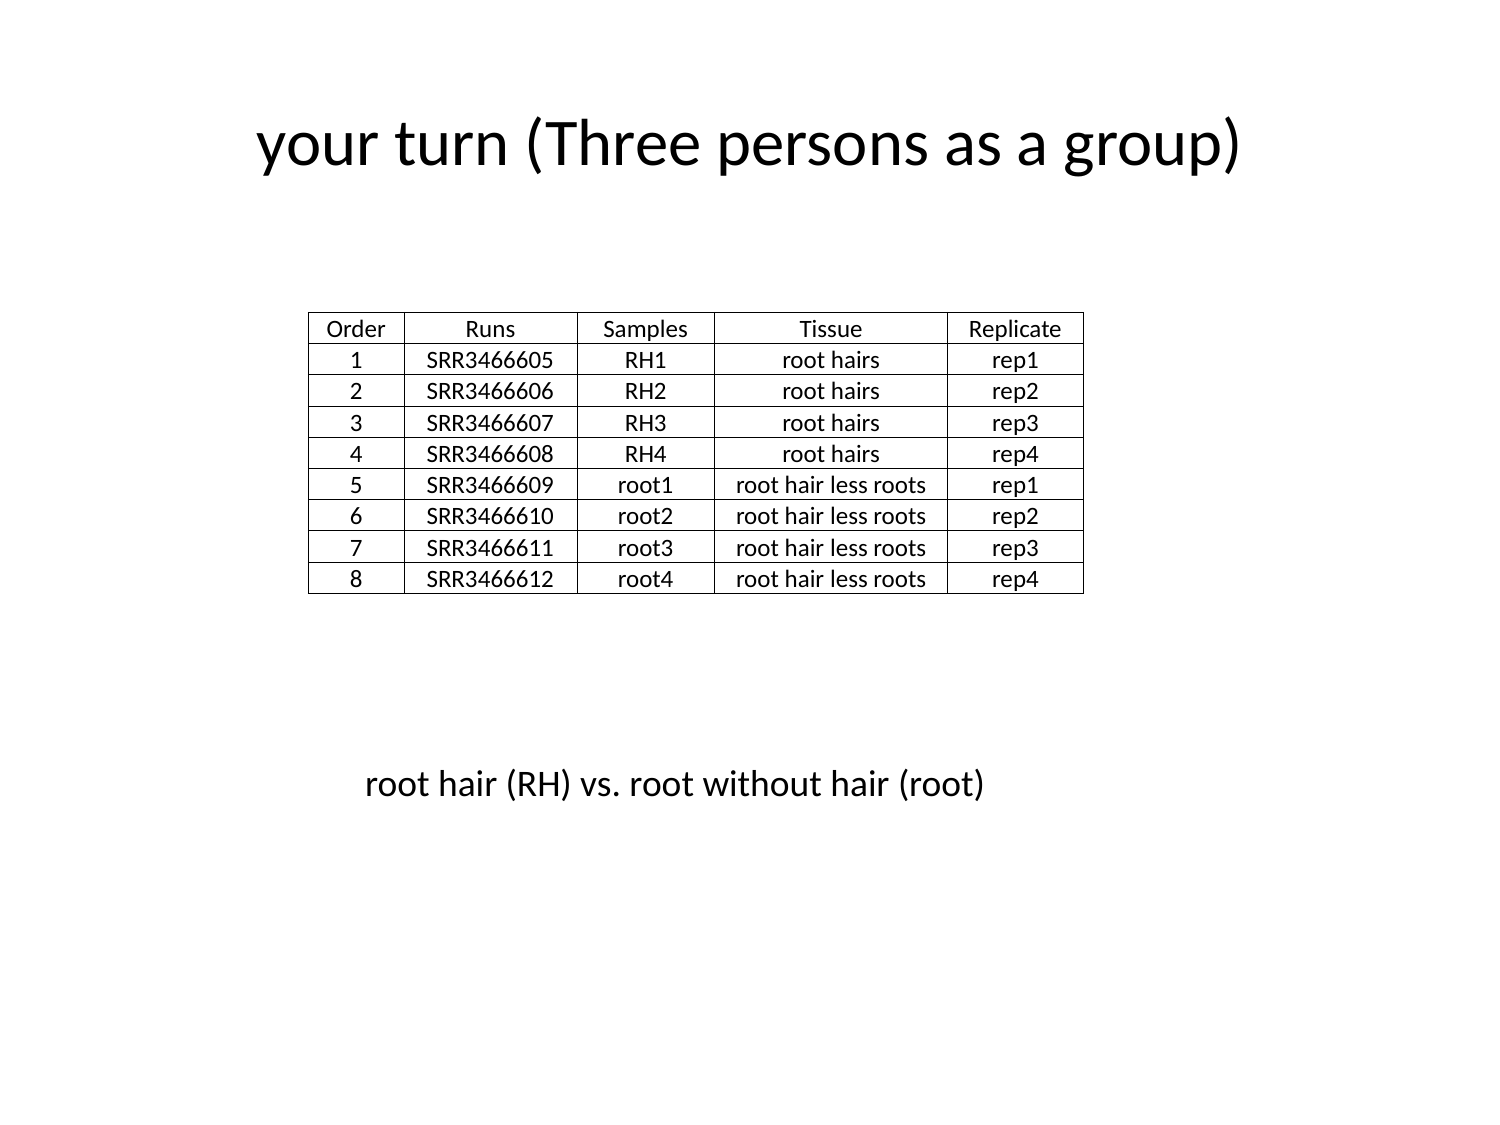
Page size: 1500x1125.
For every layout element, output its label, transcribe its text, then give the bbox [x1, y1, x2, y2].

table_cell rep3 [948, 531, 1083, 562]
table_cell root hair less roots [715, 563, 947, 593]
table_header Runs [405, 313, 577, 343]
table_cell rep1 [948, 469, 1083, 499]
table_cell 2 [309, 375, 404, 406]
table_cell SRR3466610 [405, 500, 577, 530]
table_cell rep1 [948, 344, 1083, 374]
table_cell SRR3466611 [405, 531, 577, 562]
table_cell 6 [309, 500, 404, 530]
table_cell root hairs [715, 407, 947, 437]
table_cell root2 [578, 500, 714, 530]
table_cell root hair less roots [715, 531, 947, 562]
table_cell rep2 [948, 500, 1083, 530]
table_cell SRR3466605 [405, 344, 577, 374]
table_cell RH3 [578, 407, 714, 437]
table_cell 5 [309, 469, 404, 499]
table_cell rep4 [948, 563, 1083, 593]
table_cell rep4 [948, 438, 1083, 468]
table_cell root1 [578, 469, 714, 499]
table_cell root hair less roots [715, 469, 947, 499]
table_cell SRR3466612 [405, 563, 577, 593]
table_cell SRR3466609 [405, 469, 577, 499]
table_cell rep3 [948, 407, 1083, 437]
table_cell RH1 [578, 344, 714, 374]
text_box root hair (RH) vs. root without hair (root) [350, 752, 1001, 812]
table_cell root hairs [715, 375, 947, 406]
table_cell 7 [309, 531, 404, 562]
table_cell root4 [578, 563, 714, 593]
table_header Order [309, 313, 404, 343]
table_cell 4 [309, 438, 404, 468]
table_cell root hair less roots [715, 500, 947, 530]
table_cell RH2 [578, 375, 714, 406]
table_cell SRR3466607 [405, 407, 577, 437]
table_cell root hairs [715, 438, 947, 468]
table_cell SRR3466608 [405, 438, 577, 468]
table_cell RH4 [578, 438, 714, 468]
table_cell root hairs [715, 344, 947, 374]
table_header Replicate [948, 313, 1083, 343]
title your turn (Three persons as a group) [75, 45, 1425, 233]
table_cell 3 [309, 407, 404, 437]
table_cell SRR3466606 [405, 375, 577, 406]
table_cell rep2 [948, 375, 1083, 406]
table_header Tissue [715, 313, 947, 343]
table_header Samples [578, 313, 714, 343]
table_cell 8 [309, 563, 404, 593]
table_cell 1 [309, 344, 404, 374]
table_cell root3 [578, 531, 714, 562]
